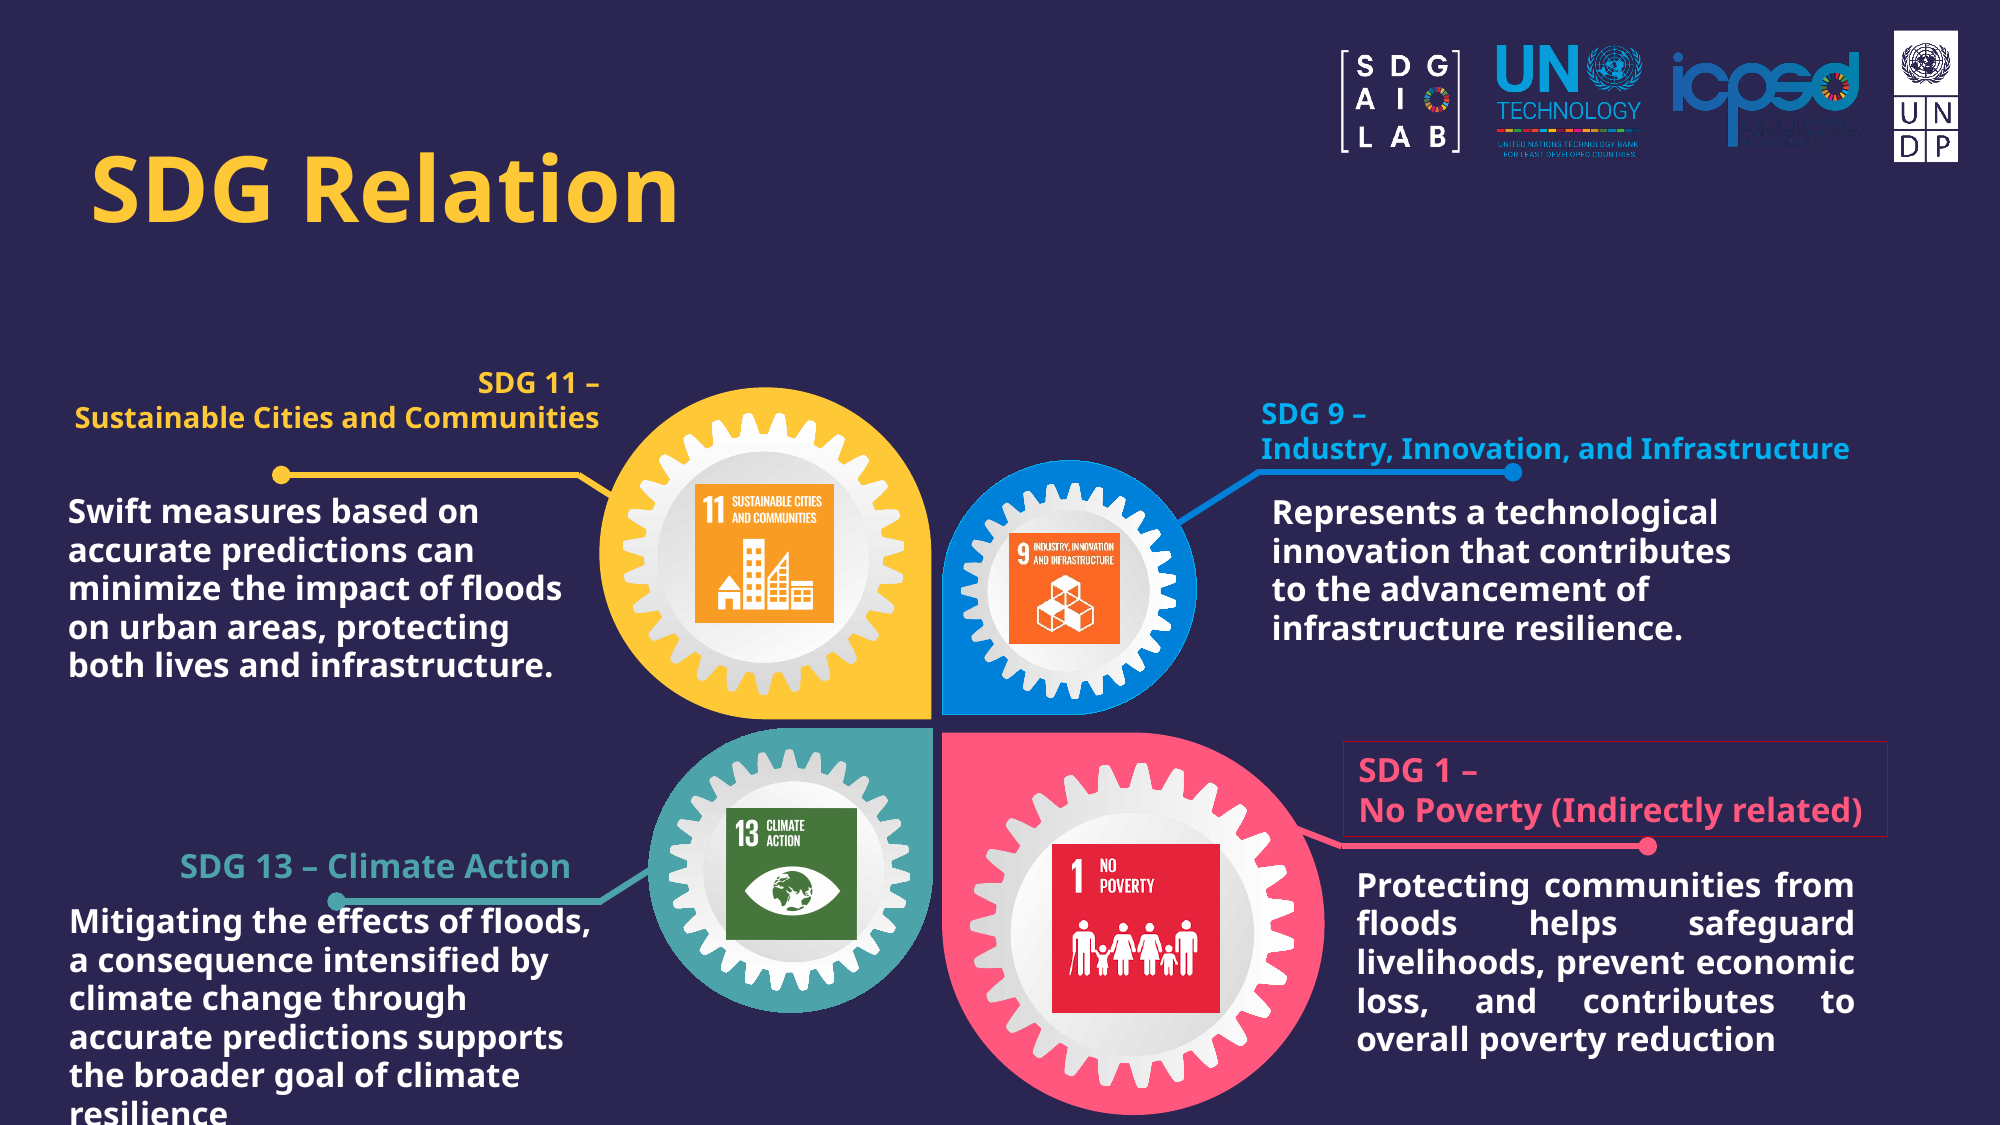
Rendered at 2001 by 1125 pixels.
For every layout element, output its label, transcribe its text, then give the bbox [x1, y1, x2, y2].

picture [1673, 0, 1989, 193]
picture [1490, 42, 1648, 136]
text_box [54, 728, 933, 1111]
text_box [942, 732, 1897, 1116]
picture [1337, 35, 1464, 136]
picture [1822, 74, 1848, 100]
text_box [942, 387, 1872, 715]
text_box SDG Relation [75, 136, 1735, 288]
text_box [0, 356, 932, 720]
